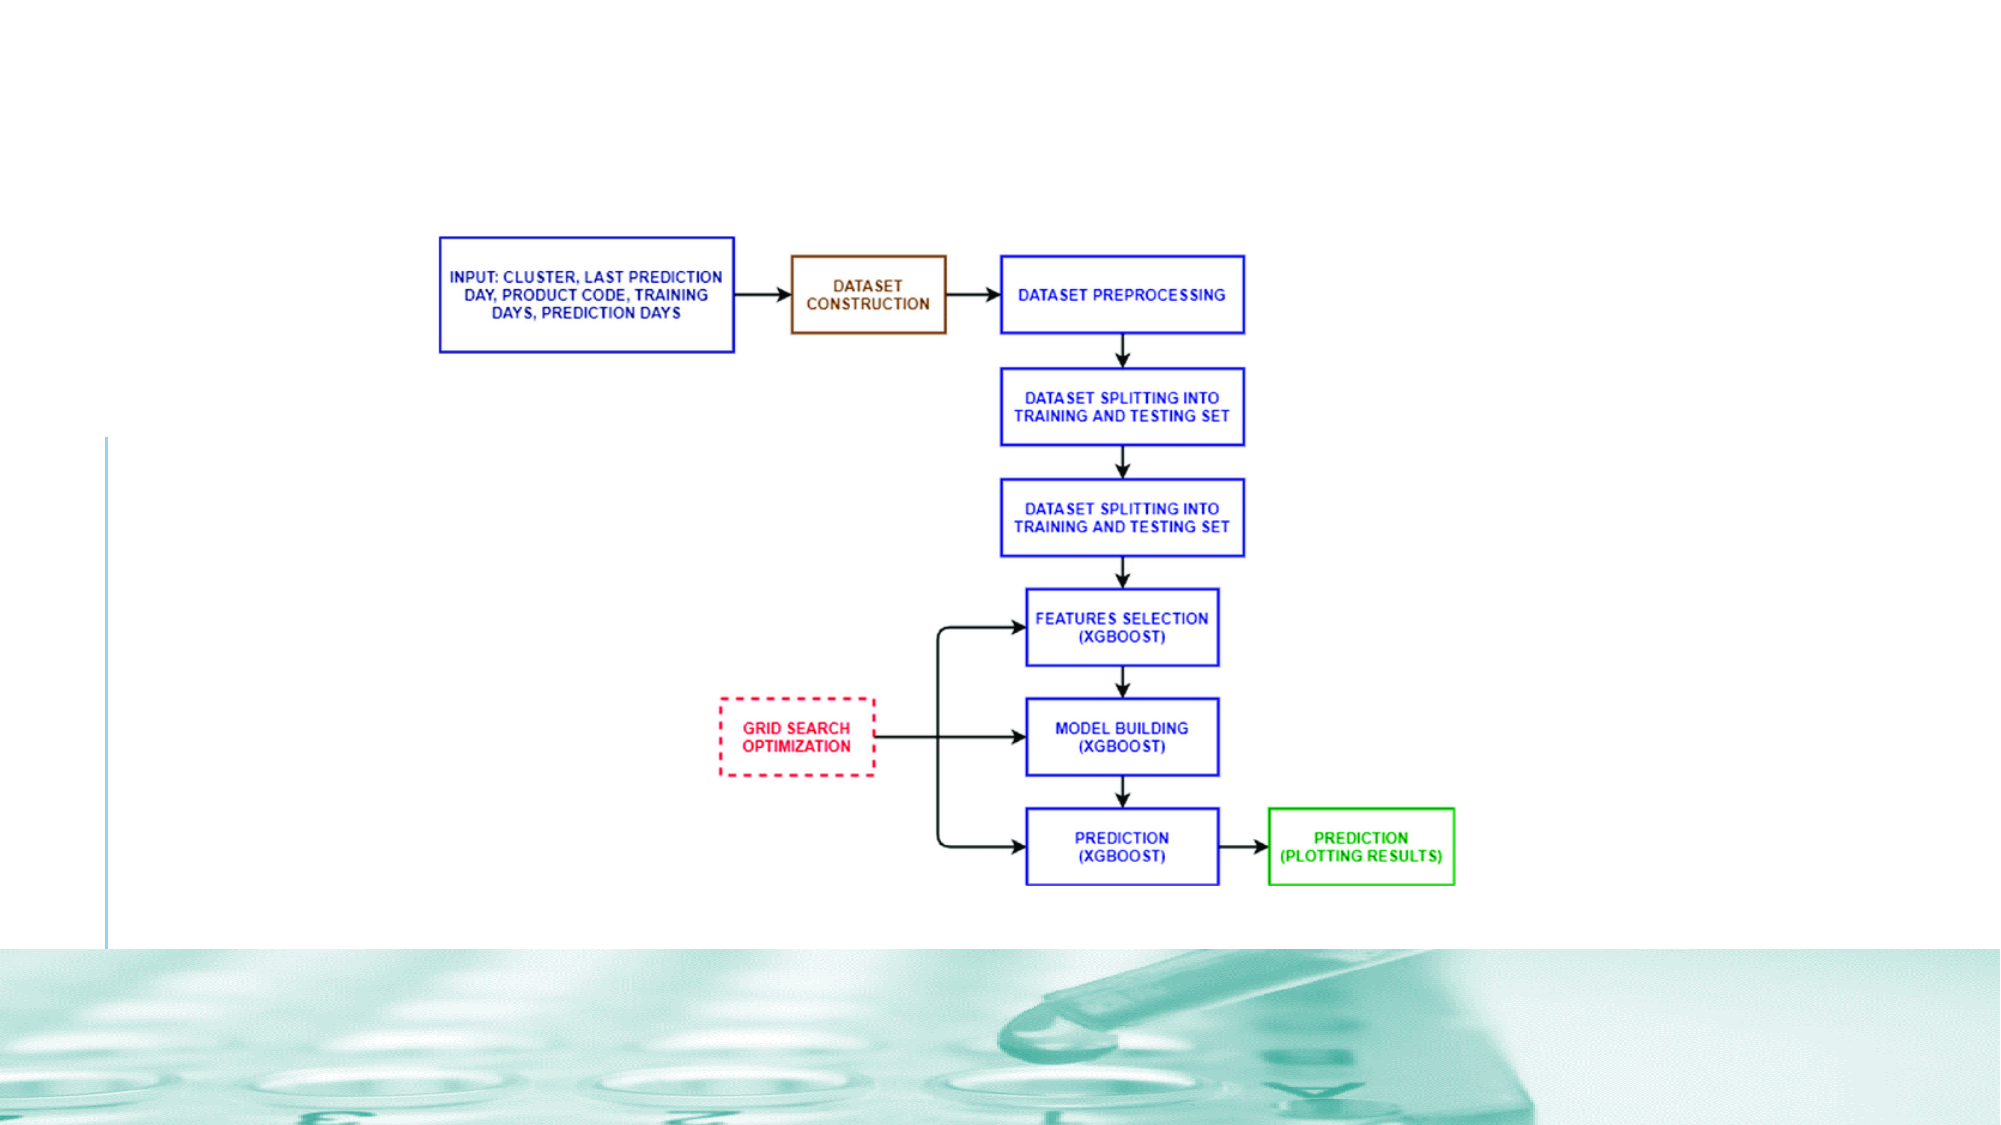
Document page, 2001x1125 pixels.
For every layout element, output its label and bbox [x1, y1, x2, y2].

picture [438, 210, 1456, 886]
picture [0, 949, 2000, 1125]
